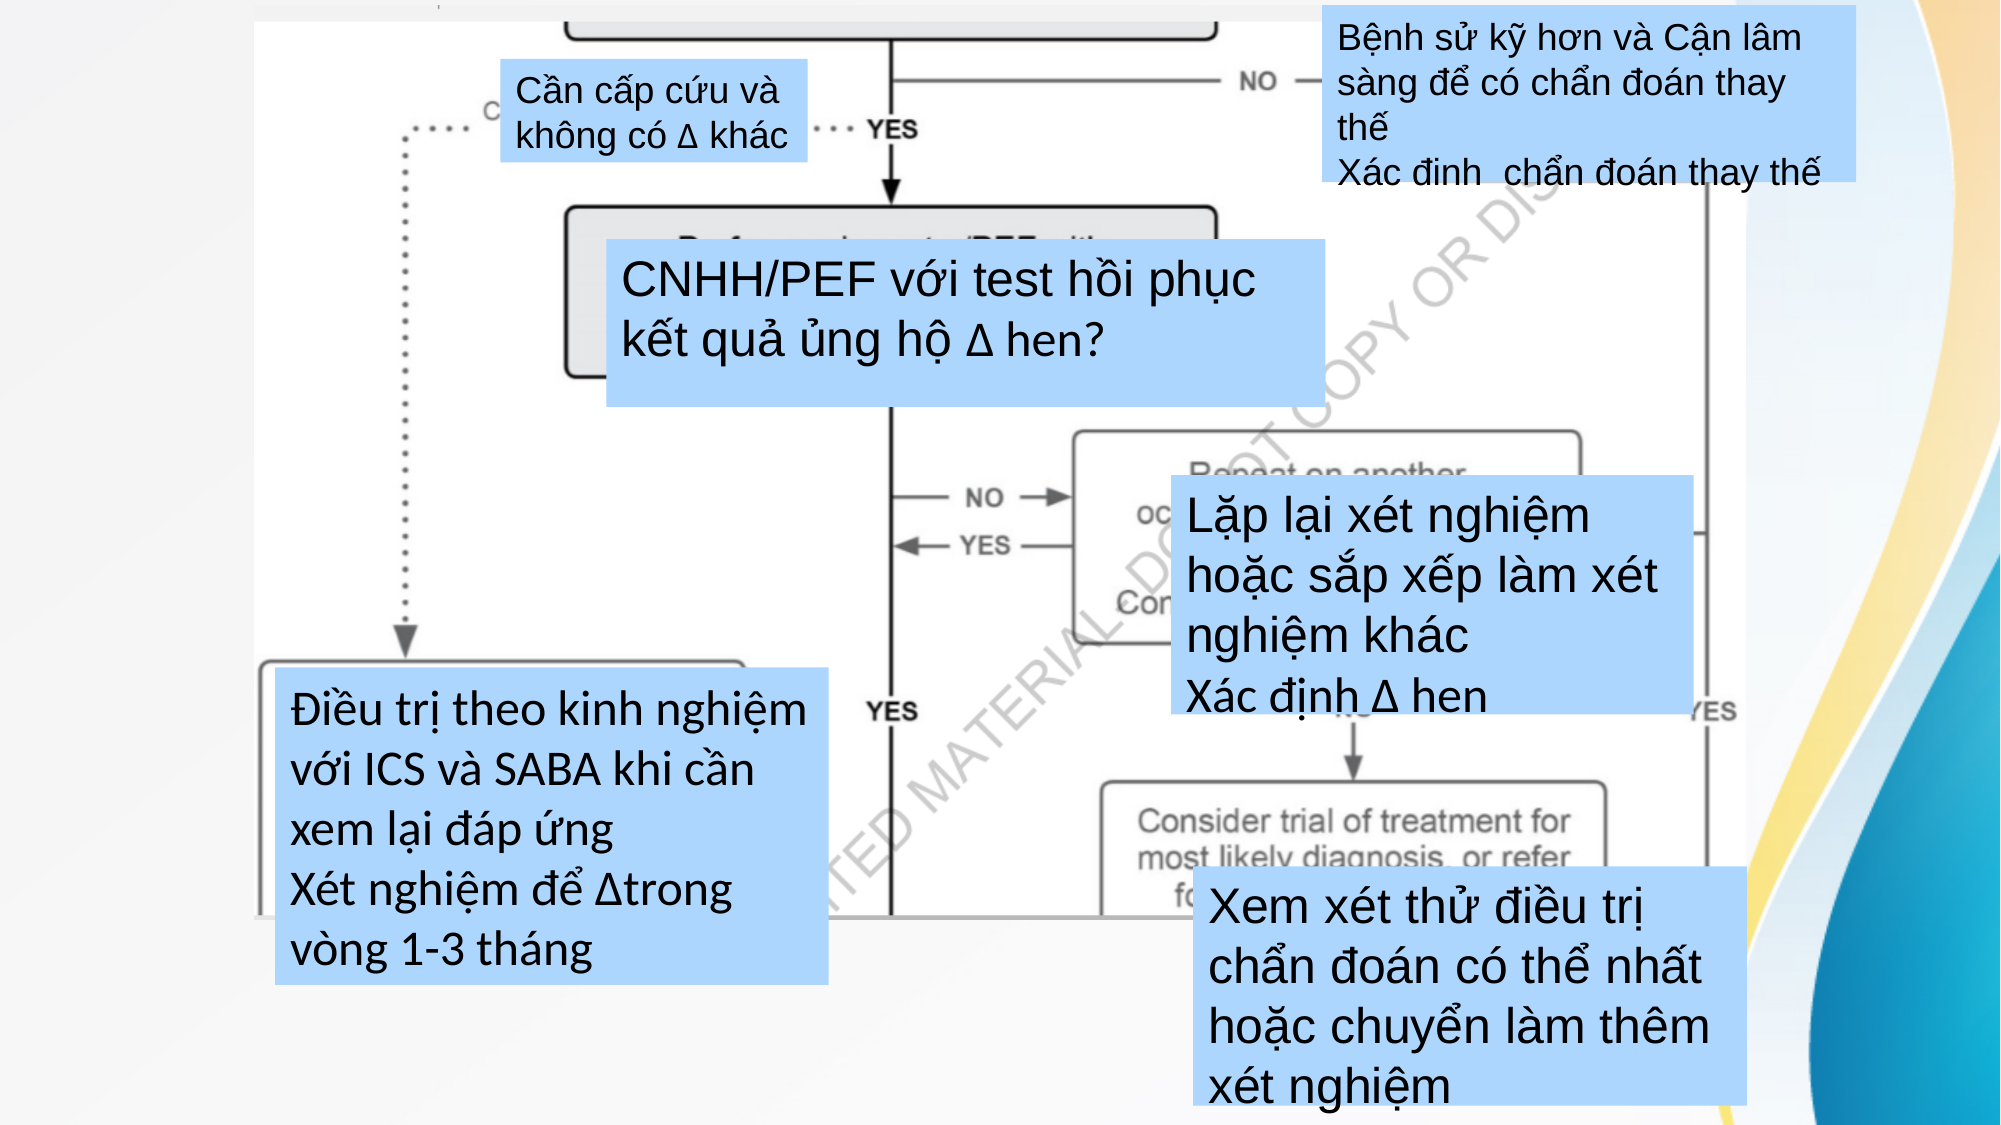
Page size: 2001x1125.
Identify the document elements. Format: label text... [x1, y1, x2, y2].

text_box Xem xét thử điều trị chẩn đoán có thể nhất hoặc chuyển làm thêm xét nghiệm [1193, 866, 1747, 1106]
picture [0, 0, 2001, 1125]
text_box Điều trị theo kinh nghiệm với ICS và SABA khi cần xem lại đáp ứng Xét nghiệm để Δtrong vòng 1-3 tháng [275, 920, 829, 985]
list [253, 5, 1746, 920]
text_box Bệnh sử kỹ hơn và Cận lâm sàng để có chẩn đoán thay thế Xác đinh chẩn đoán thay thế [1746, 5, 1857, 183]
